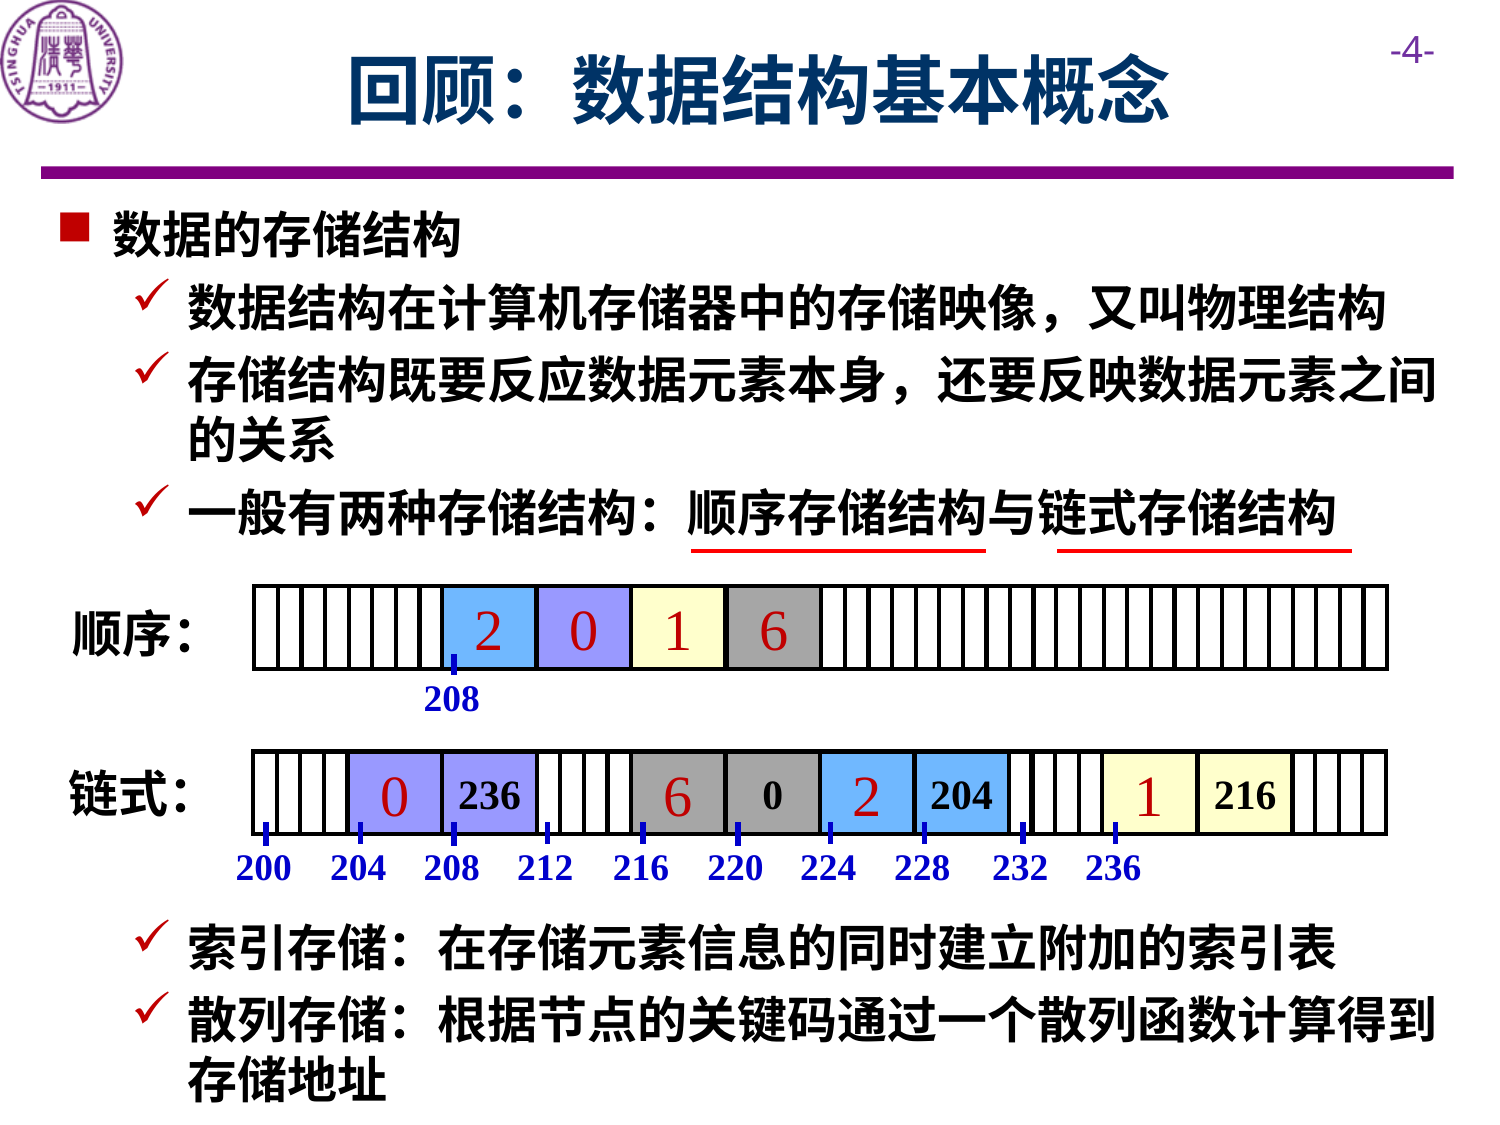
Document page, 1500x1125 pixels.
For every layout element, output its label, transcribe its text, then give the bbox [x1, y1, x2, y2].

text_box [1032, 586, 1056, 669]
text_box 208 [407, 845, 496, 885]
text_box [1293, 751, 1315, 835]
text_box [1031, 751, 1055, 835]
text_box [348, 586, 372, 669]
text_box [1078, 751, 1102, 835]
text_box 链式： [54, 754, 234, 830]
text_box [300, 751, 324, 835]
text_box [325, 586, 348, 669]
text_box [1150, 586, 1174, 669]
text_box 0 [347, 751, 442, 835]
text_box [939, 586, 962, 669]
text_box [1174, 586, 1198, 669]
text_box 200 [219, 845, 308, 885]
text_box [962, 586, 986, 669]
text_box [1362, 751, 1386, 835]
text_box [372, 586, 395, 669]
text_box [1010, 586, 1032, 669]
text_box 1 [631, 586, 726, 669]
text_box [1103, 586, 1127, 669]
text_box 数据的存储结构 数据结构在计算机存储器中的存储映像，又叫物理结构 存储结构既要反应数据元素本身，还要反映数据元素之间的关系 一般有两种存储结构：顺序存储结构与链式存储结构 索引存储：在存储元素信息的同时建立附加的索引表 散列存储：根据节点的关键码通过一个散列函数计算得到存储地址 [41, 196, 1483, 1117]
text_box [278, 586, 301, 669]
text_box [1009, 751, 1031, 835]
text_box 6 [631, 751, 725, 835]
text_box [324, 751, 347, 835]
text_box [868, 586, 892, 669]
text_box [395, 586, 419, 669]
text_box 232 [976, 845, 1065, 885]
text_box [253, 751, 277, 835]
text_box [583, 751, 607, 835]
text_box [607, 751, 631, 835]
text_box [1269, 586, 1292, 669]
text_box [1363, 586, 1388, 669]
text_box [301, 586, 325, 669]
text_box 236 [442, 751, 537, 835]
text_box 顺序： [57, 594, 238, 670]
text_box 2 [442, 586, 536, 669]
text_box [844, 586, 868, 669]
text_box [560, 751, 583, 835]
text_box [821, 586, 844, 669]
text_box [1315, 751, 1338, 835]
text_box 224 [784, 845, 872, 885]
text_box [915, 586, 939, 669]
text_box [986, 586, 1010, 669]
text_box [1316, 586, 1339, 669]
text_box [1338, 751, 1362, 835]
text_box 204 [314, 845, 402, 885]
text_box [1055, 751, 1078, 835]
text_box 2 [820, 751, 914, 835]
text_box [277, 751, 300, 835]
text_box [537, 751, 560, 835]
text_box [1339, 586, 1363, 669]
text_box [1292, 586, 1316, 669]
text_box 6 [726, 586, 821, 669]
text_box [1245, 586, 1269, 669]
text_box [1080, 586, 1103, 669]
text_box 0 [536, 586, 631, 669]
text_box [892, 586, 915, 669]
text_box [1127, 586, 1150, 669]
text_box 0 [725, 751, 820, 835]
text_box 204 [914, 751, 1009, 835]
text_box 208 [407, 677, 496, 716]
picture [0, 0, 124, 124]
text_box [1198, 586, 1221, 669]
text_box [1221, 586, 1245, 669]
text_box 216 [1197, 751, 1293, 835]
text_box 236 [1069, 845, 1157, 885]
text_box 212 [501, 845, 589, 885]
text_box 1 [1102, 751, 1197, 835]
text_box [419, 586, 442, 669]
text_box [1056, 586, 1080, 669]
title 回顾：数据结构基本概念 [135, 13, 1383, 165]
text_box [254, 586, 278, 669]
text_box 216 [597, 845, 685, 885]
text_box 220 [691, 845, 780, 885]
text_box 228 [878, 845, 967, 885]
